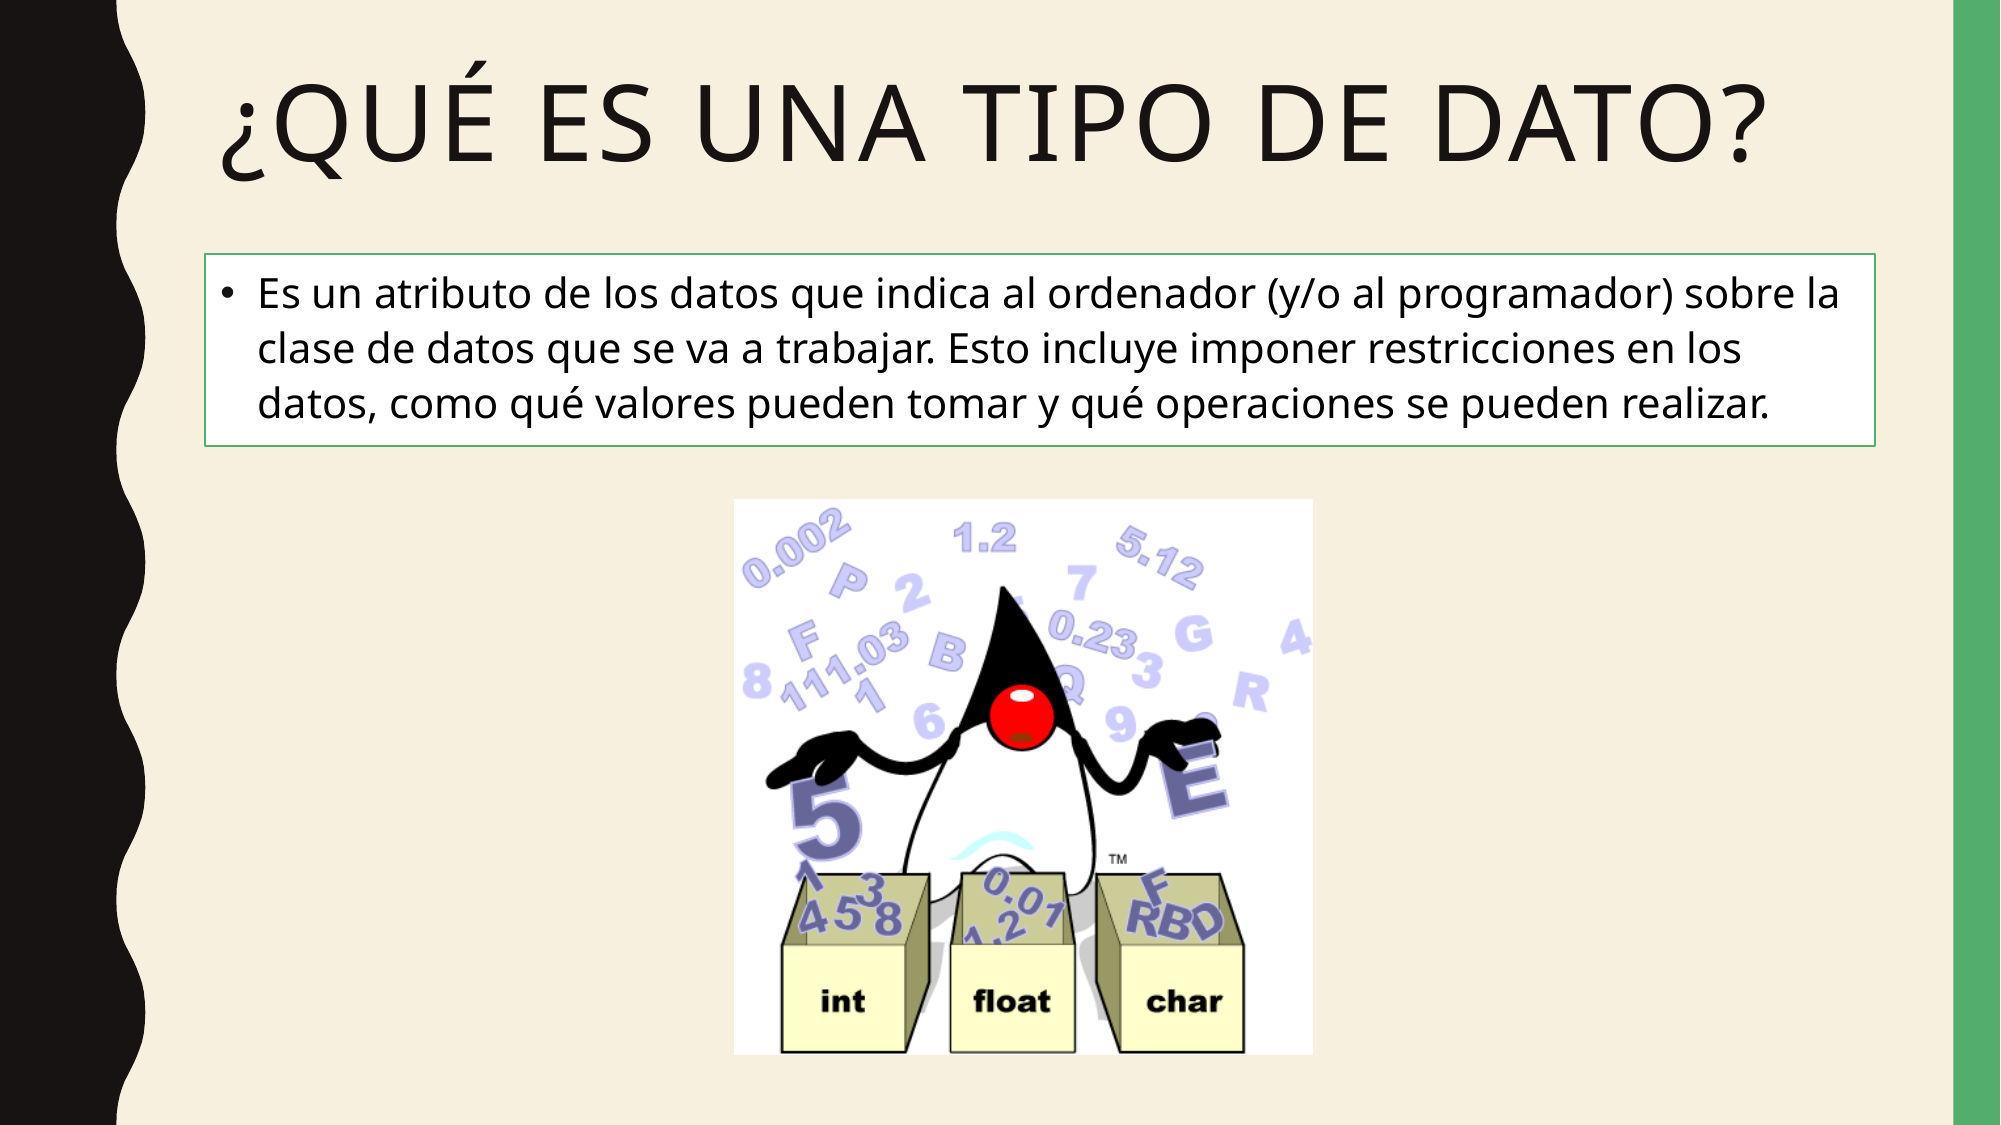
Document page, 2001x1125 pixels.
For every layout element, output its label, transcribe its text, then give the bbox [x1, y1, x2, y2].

picture [734, 498, 1313, 1055]
list Es un atributo de los datos que indica al ordenador (y/o al programador) sobre la clase de datos que se va a trabajar. Esto incluye imponer restricciones en los datos, como qué valores pueden tomar y qué operaciones se pueden realizar. [204, 253, 1876, 447]
title ¿qué es una tipo de dato? [205, 62, 1875, 253]
